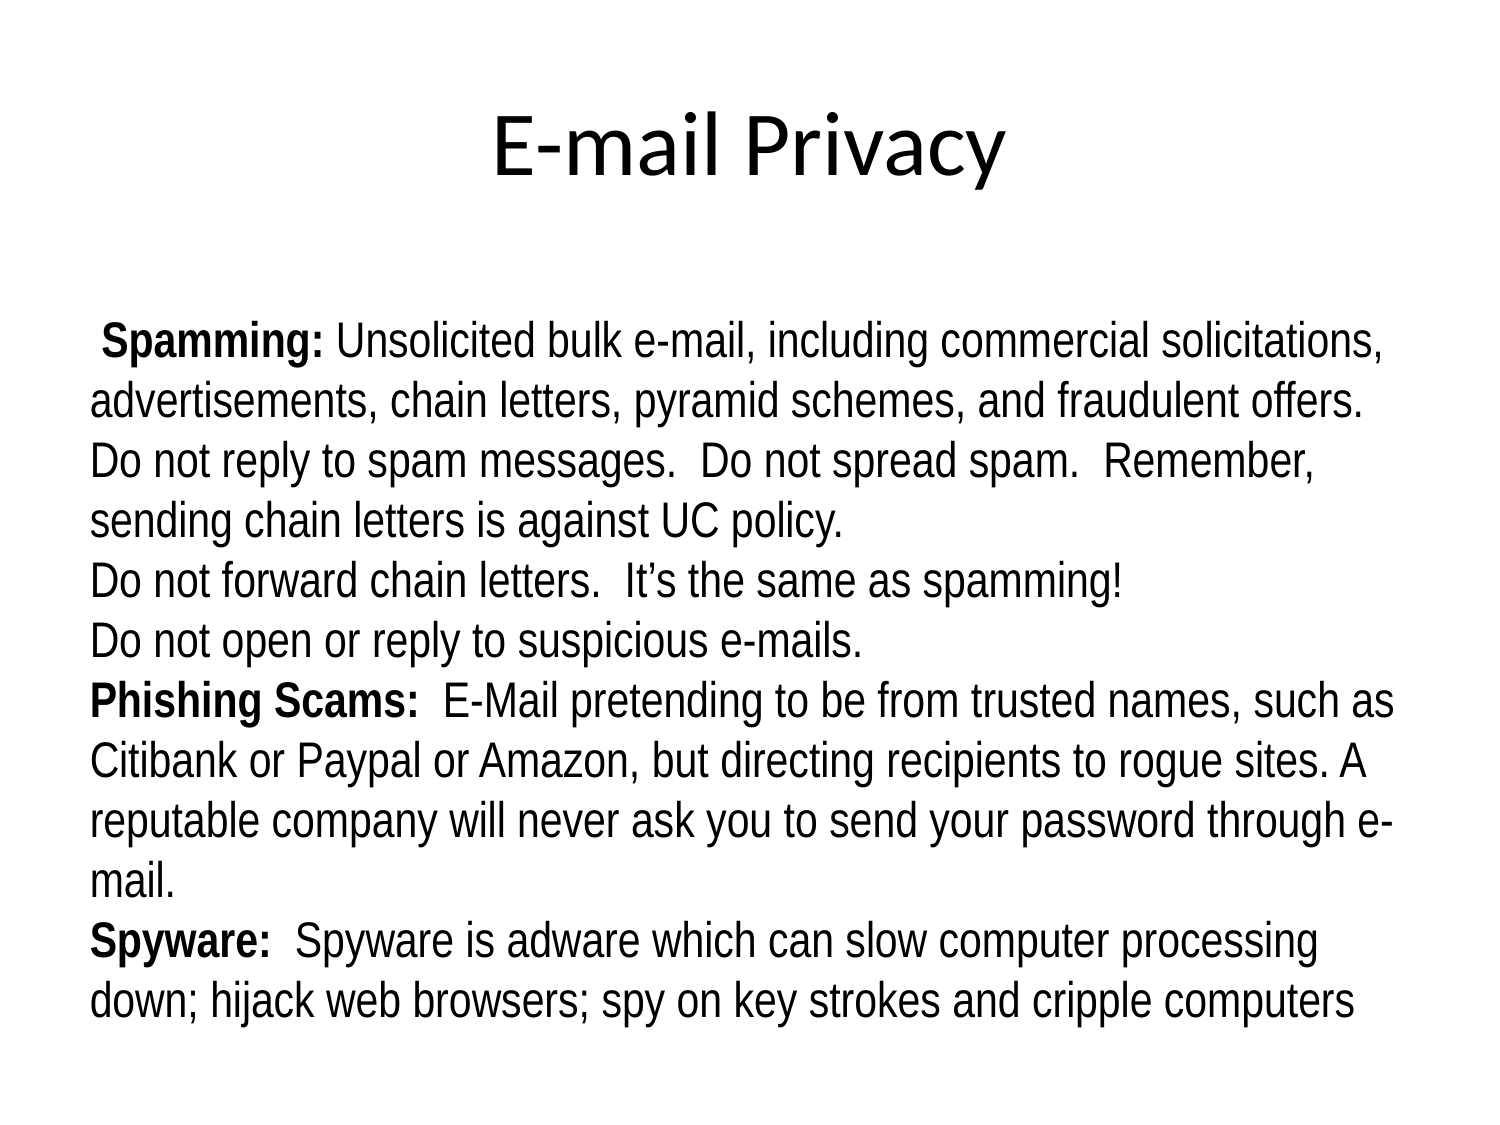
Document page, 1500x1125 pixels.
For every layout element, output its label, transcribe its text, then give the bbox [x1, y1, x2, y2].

text_box E-mail Privacy [75, 45, 1425, 233]
text_box Spamming: Unsolicited bulk e-mail, including commercial solicitations, advertisements, chain letters, pyramid schemes, and fraudulent offers. Do not reply to spam messages. Do not spread spam. Remember, sending chain letters is against UC policy. Do not forward chain letters. It’s the same as spamming! Do not open or reply to suspicious e-mails. Phishing Scams: E-Mail pretending to be from trusted names, such as Citibank or Paypal or Amazon, but directing recipients to rogue sites. A reputable company will never ask you to send your password through e-mail. Spyware: Spyware is adware which can slow computer processing down; hijack web browsers; spy on key strokes and cripple computers [75, 299, 1425, 1050]
